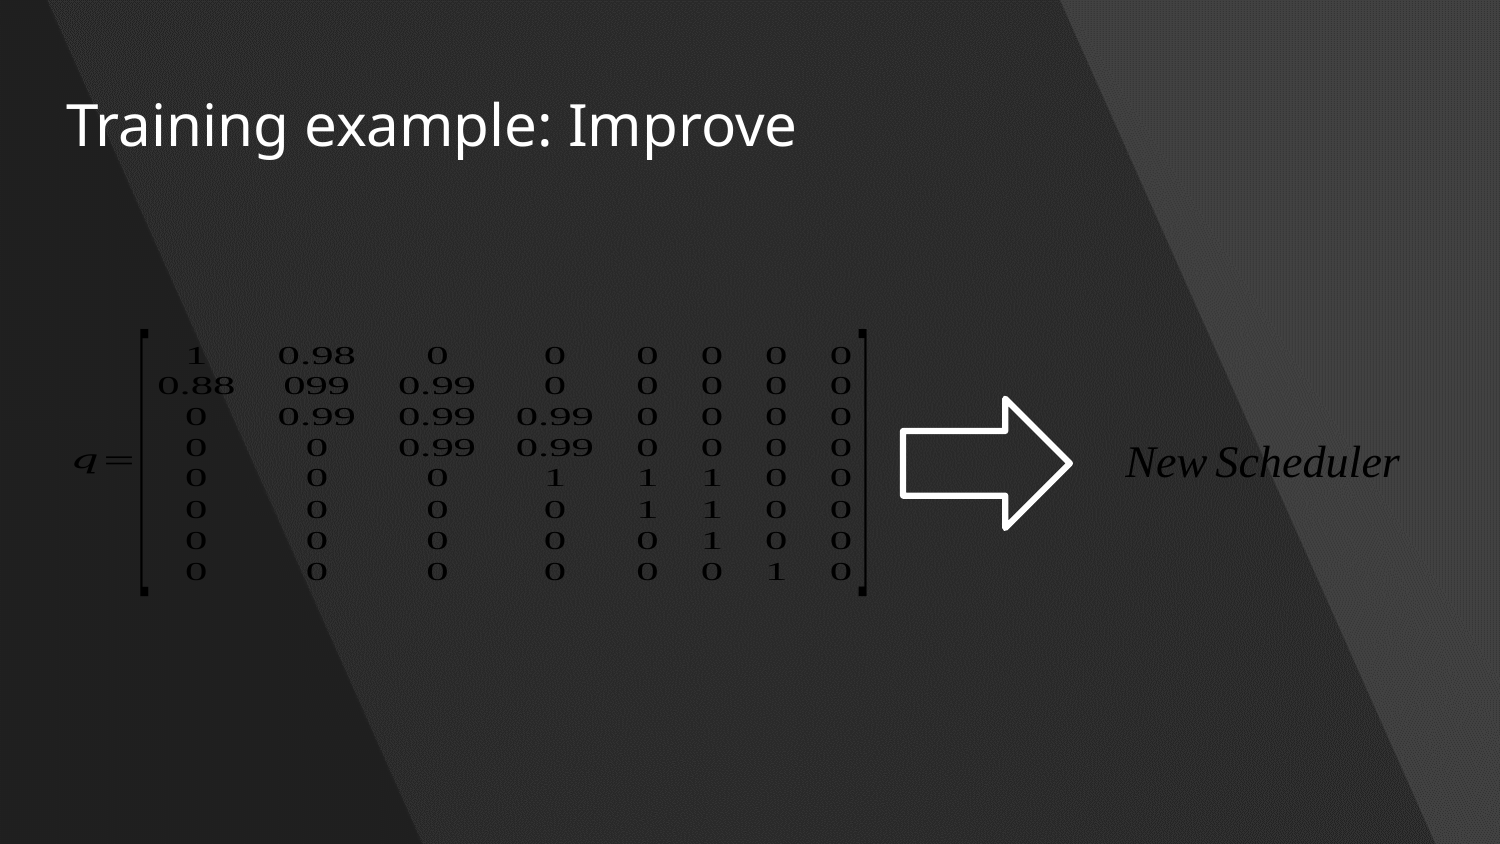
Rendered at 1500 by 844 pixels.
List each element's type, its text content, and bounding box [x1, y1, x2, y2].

text_box [900, 396, 1072, 530]
picture [0, 0, 1500, 844]
title Training example: Improve [51, 72, 1449, 167]
